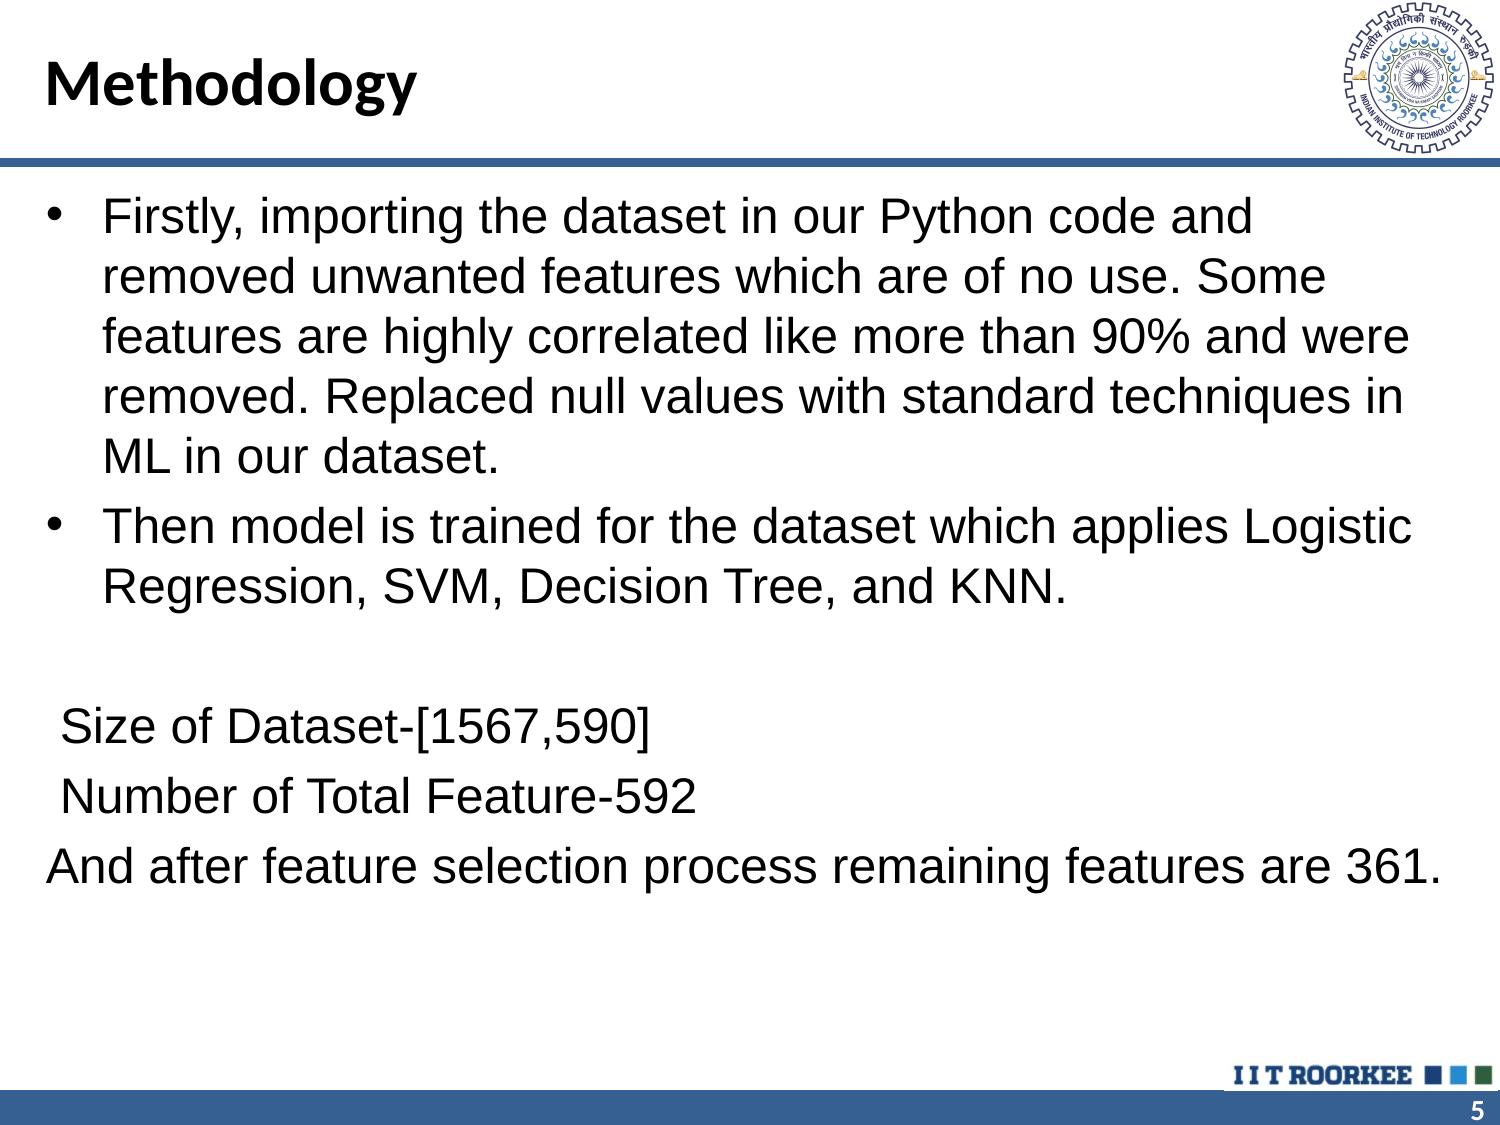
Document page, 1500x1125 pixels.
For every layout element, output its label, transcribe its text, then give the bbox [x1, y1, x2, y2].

title Methodology [29, 33, 1185, 125]
picture [1224, 1057, 1498, 1091]
list Firstly, importing the dataset in our Python code and removed unwanted features which are of no use. Some features are highly correlated like more than 90% and were removed. Replaced null values with standard techniques in ML in our dataset. Then model is trained for the dataset which applies Logistic Regression, SVM, Decision Tree, and KNN. Size of Dataset-[1567,590] Number of Total Feature-592 And after feature selection process remaining features are 361. [30, 175, 1470, 1033]
picture [1339, 0, 1500, 158]
